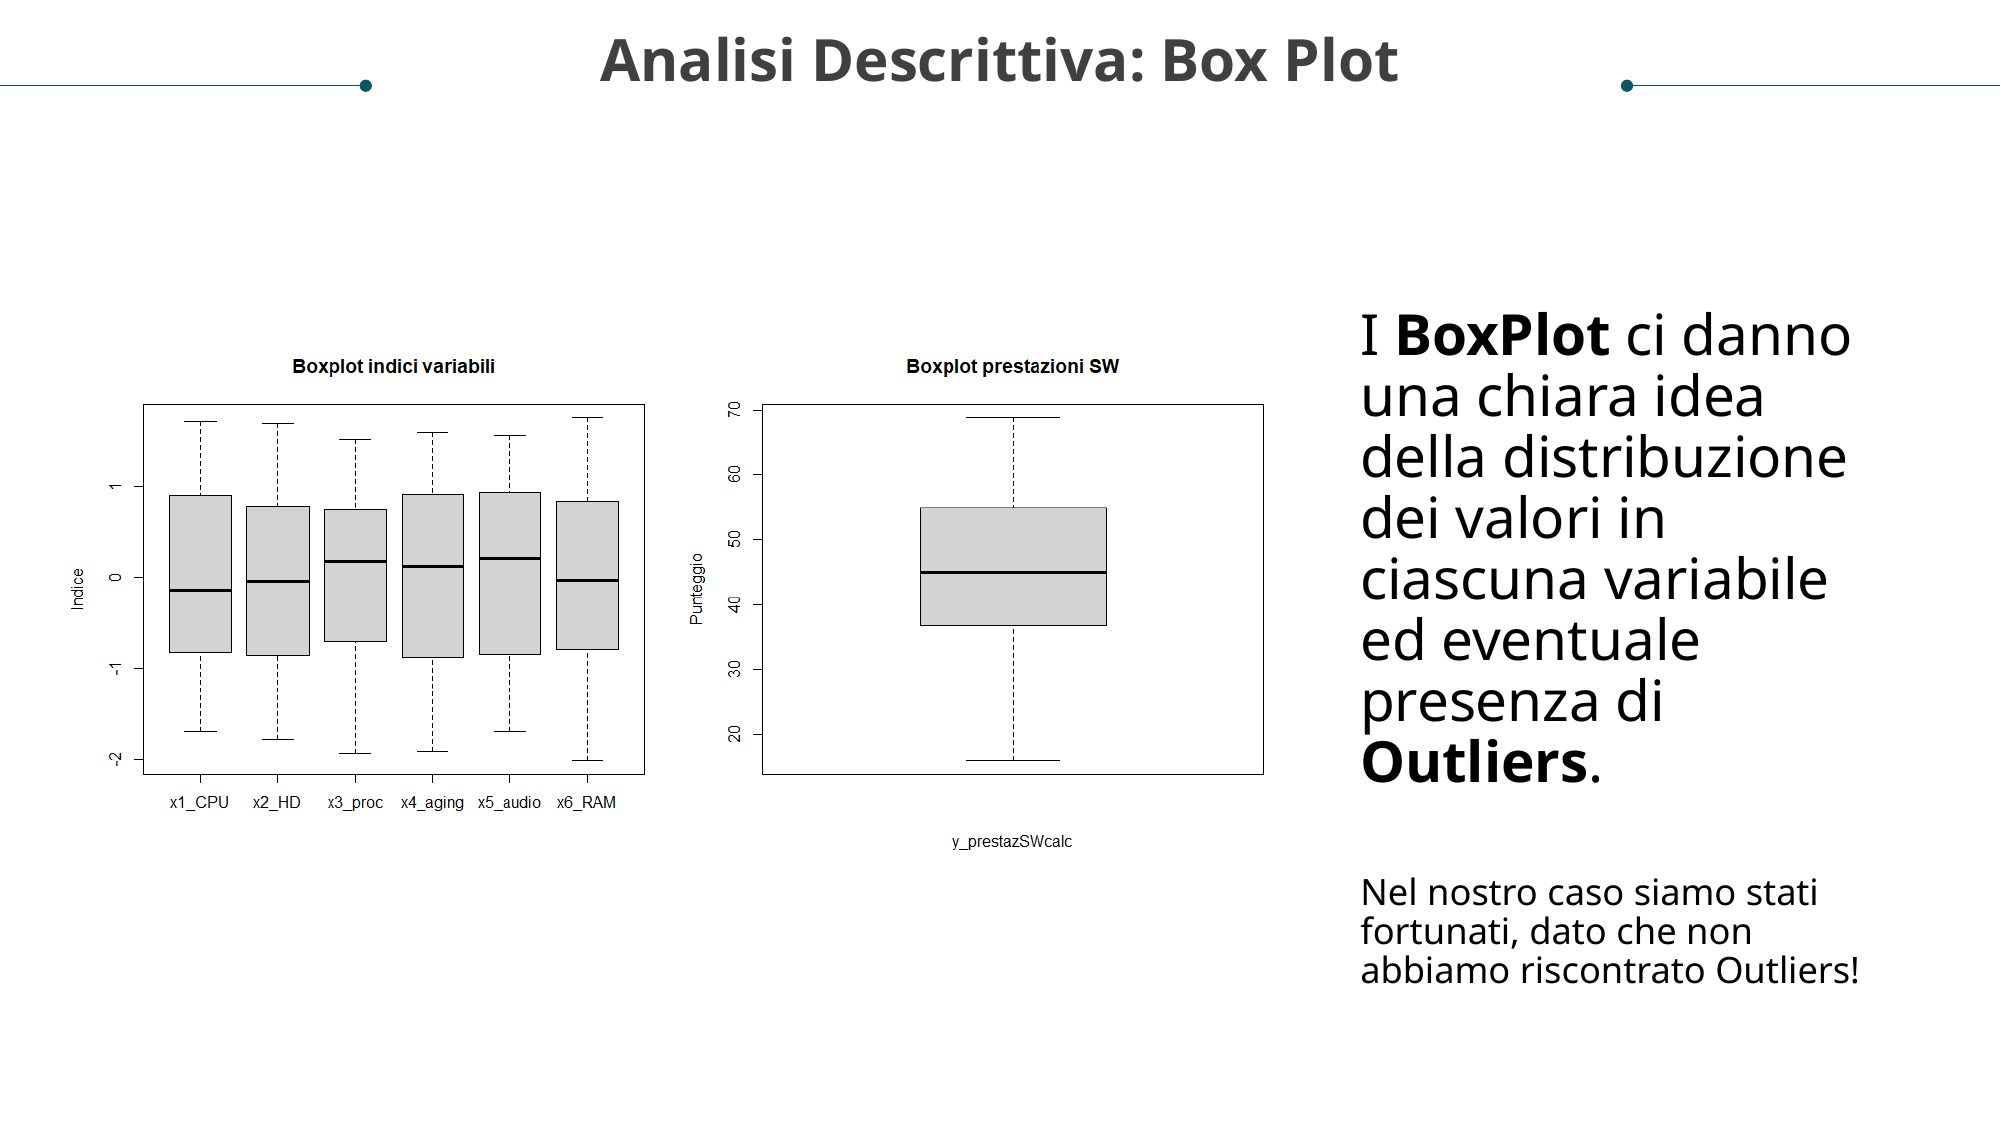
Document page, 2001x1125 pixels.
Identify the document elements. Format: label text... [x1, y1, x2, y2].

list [65, 326, 1303, 870]
list I BoxPlot ci danno una chiara idea della distribuzione dei valori in ciascuna variabile ed eventuale presenza di Outliers. Nel nostro caso siamo stati fortunati, dato che non abbiamo riscontrato Outliers! [1345, 299, 1894, 1014]
text_box Analisi Descrittiva: Box Plot [37, 31, 1963, 165]
